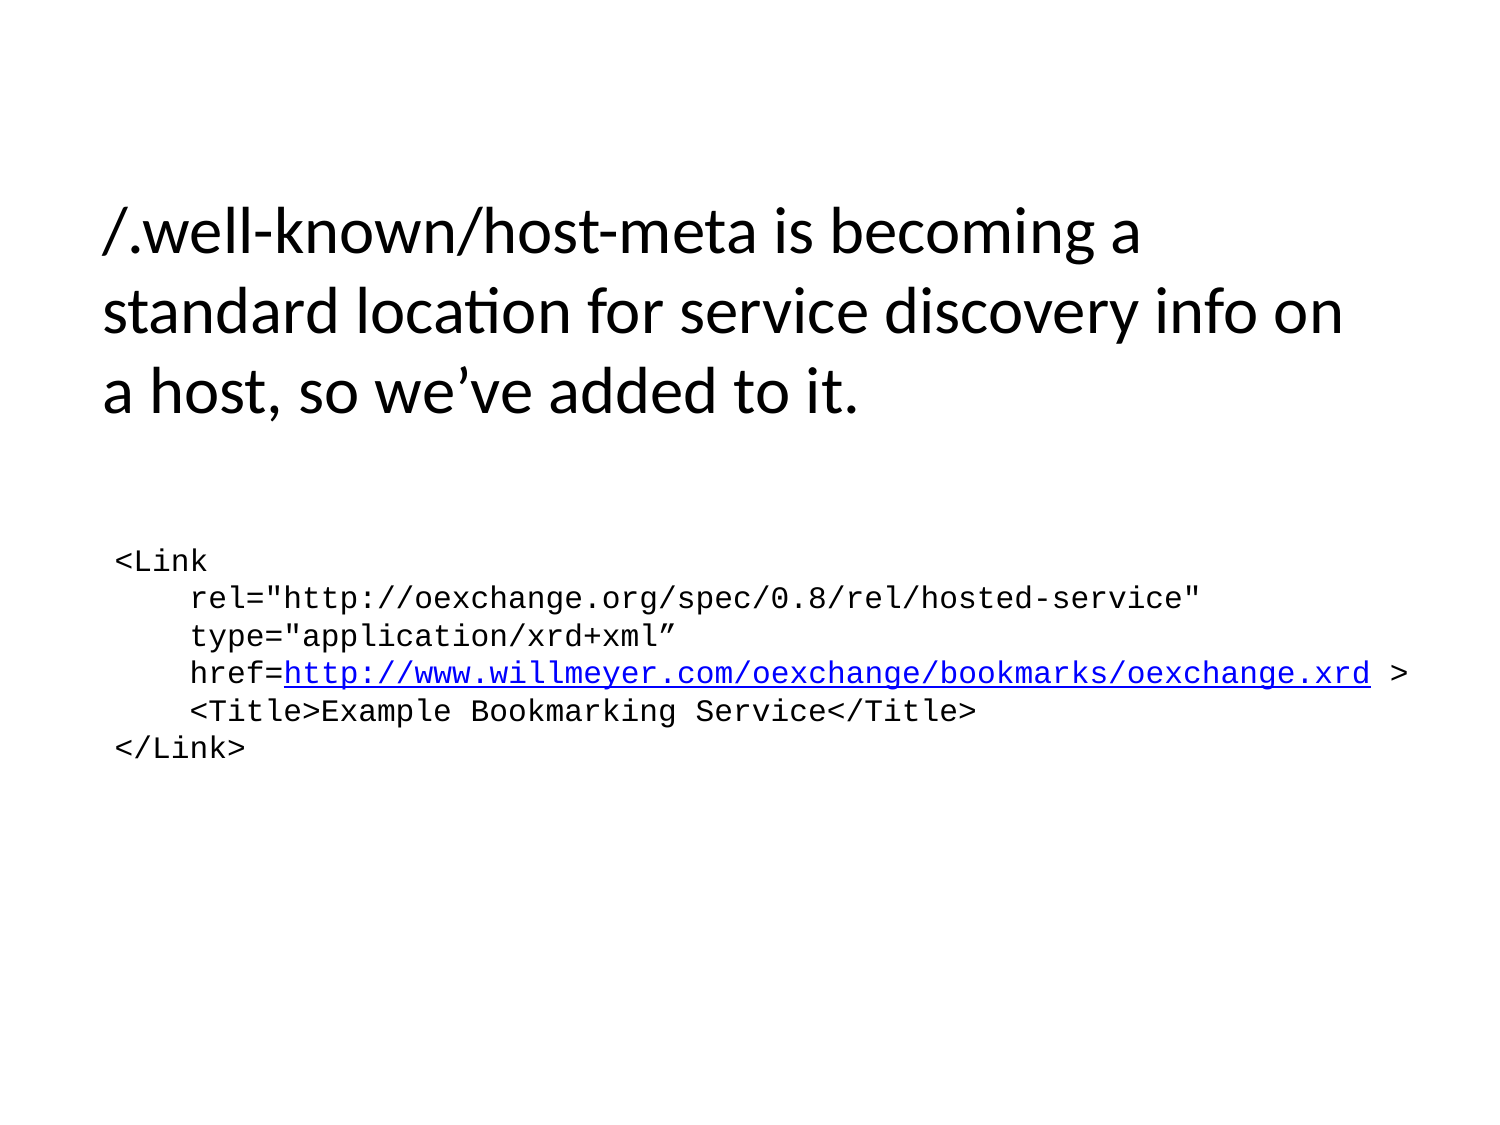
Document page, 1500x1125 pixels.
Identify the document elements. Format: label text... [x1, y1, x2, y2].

text_box /.well-known/host-meta is becoming a standard location for service discovery info on a host, so we’ve added to it. [87, 179, 1388, 435]
text_box <Link rel="http://oexchange.org/spec/0.8/rel/hosted-service" type="application/xrd+xml” href=http://www.willmeyer.com/oexchange/bookmarks/oexchange.xrd > <Title>Example Bookmarking Service</Title> </Link> [99, 532, 1500, 772]
